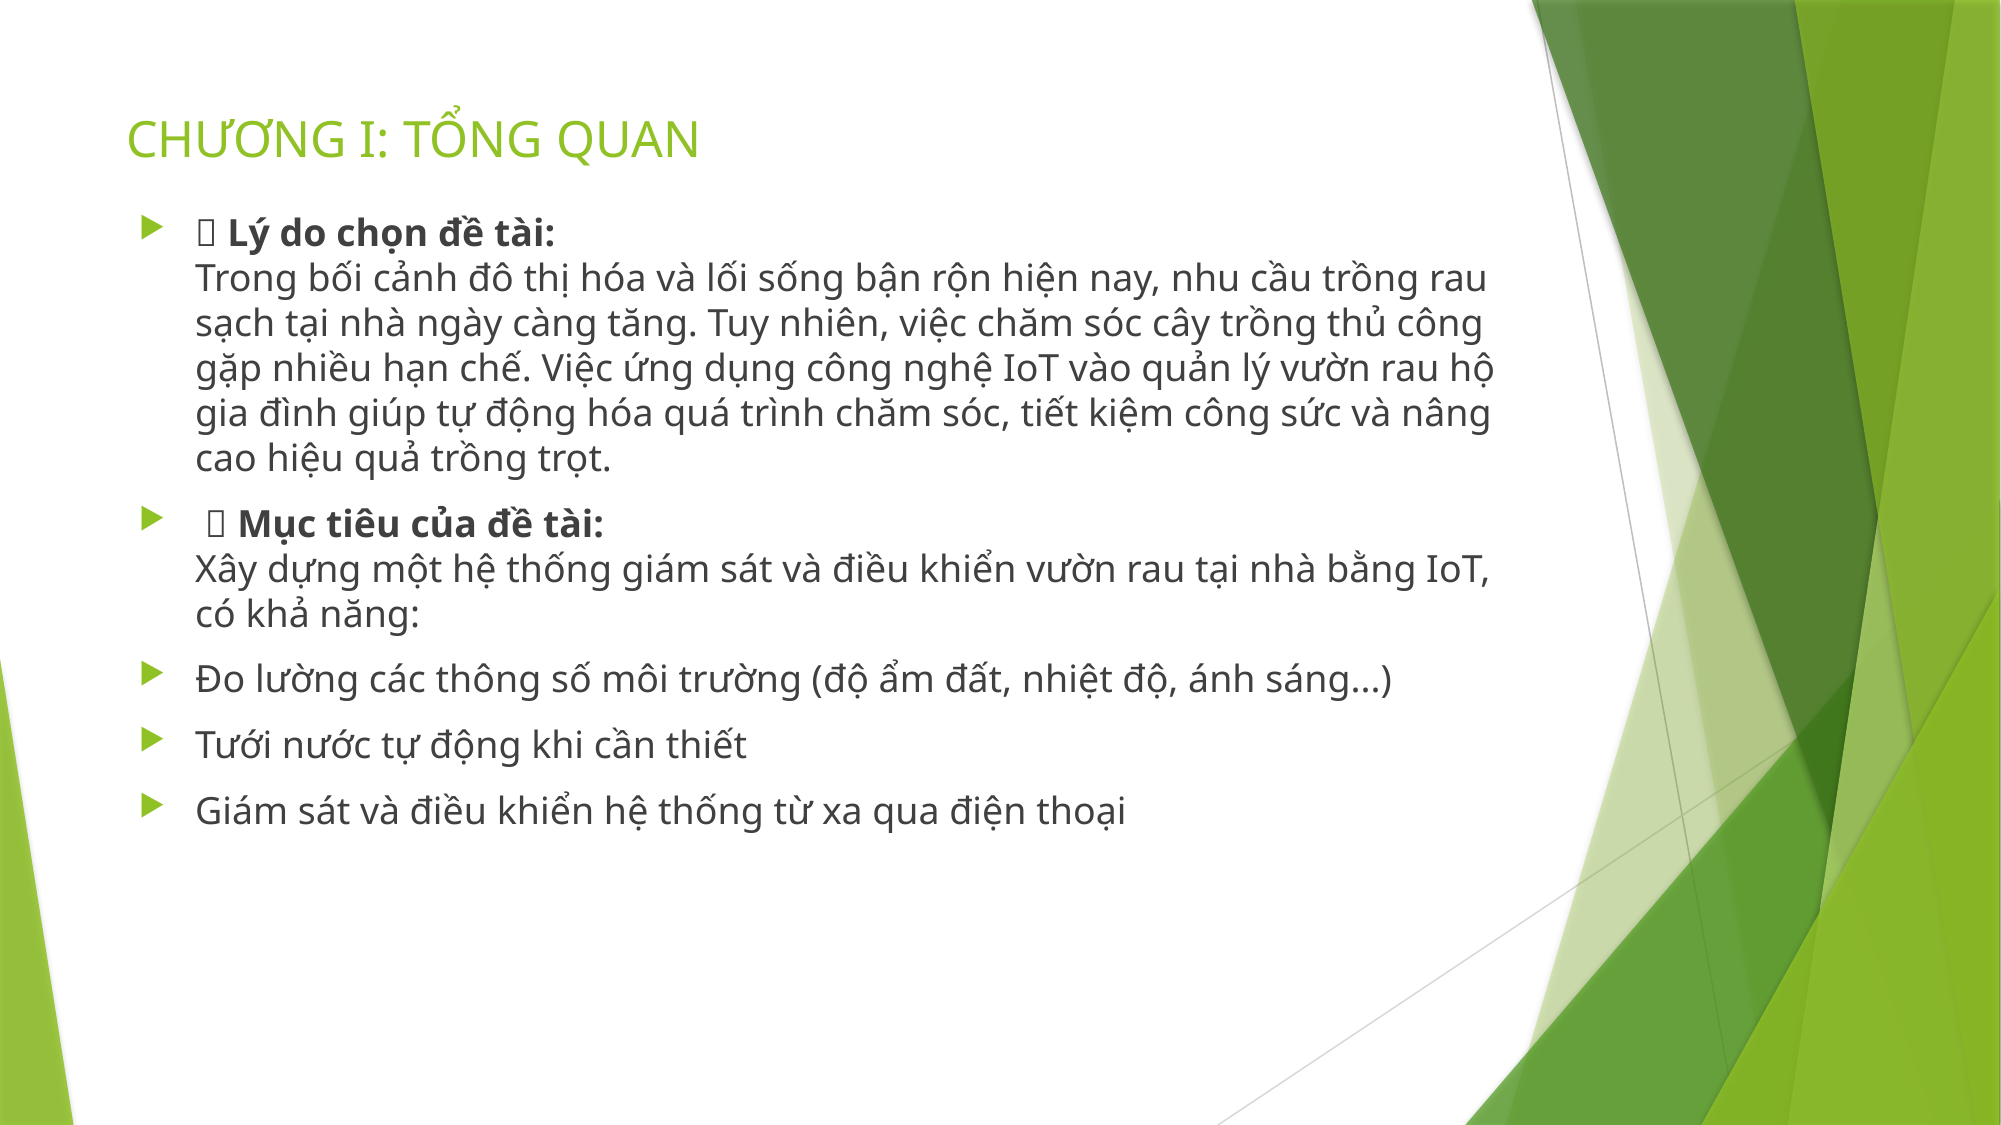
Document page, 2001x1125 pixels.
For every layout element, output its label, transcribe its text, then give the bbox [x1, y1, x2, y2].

list 🔹 Lý do chọn đề tài: Trong bối cảnh đô thị hóa và lối sống bận rộn hiện nay, nhu cầu trồng rau sạch tại nhà ngày càng tăng. Tuy nhiên, việc chăm sóc cây trồng thủ công gặp nhiều hạn chế. Việc ứng dụng công nghệ IoT vào quản lý vườn rau hộ gia đình giúp tự động hóa quá trình chăm sóc, tiết kiệm công sức và nâng cao hiệu quả trồng trọt. 🔹 Mục tiêu của đề tài: Xây dựng một hệ thống giám sát và điều khiển vườn rau tại nhà bằng IoT, có khả năng: Đo lường các thông số môi trường (độ ẩm đất, nhiệt độ, ánh sáng...) Tưới nước tự động khi cần thiết Giám sát và điều khiển hệ thống từ xa qua điện thoại [124, 201, 1535, 879]
title CHƯƠNG I: TỔNG QUAN [111, 99, 1522, 218]
